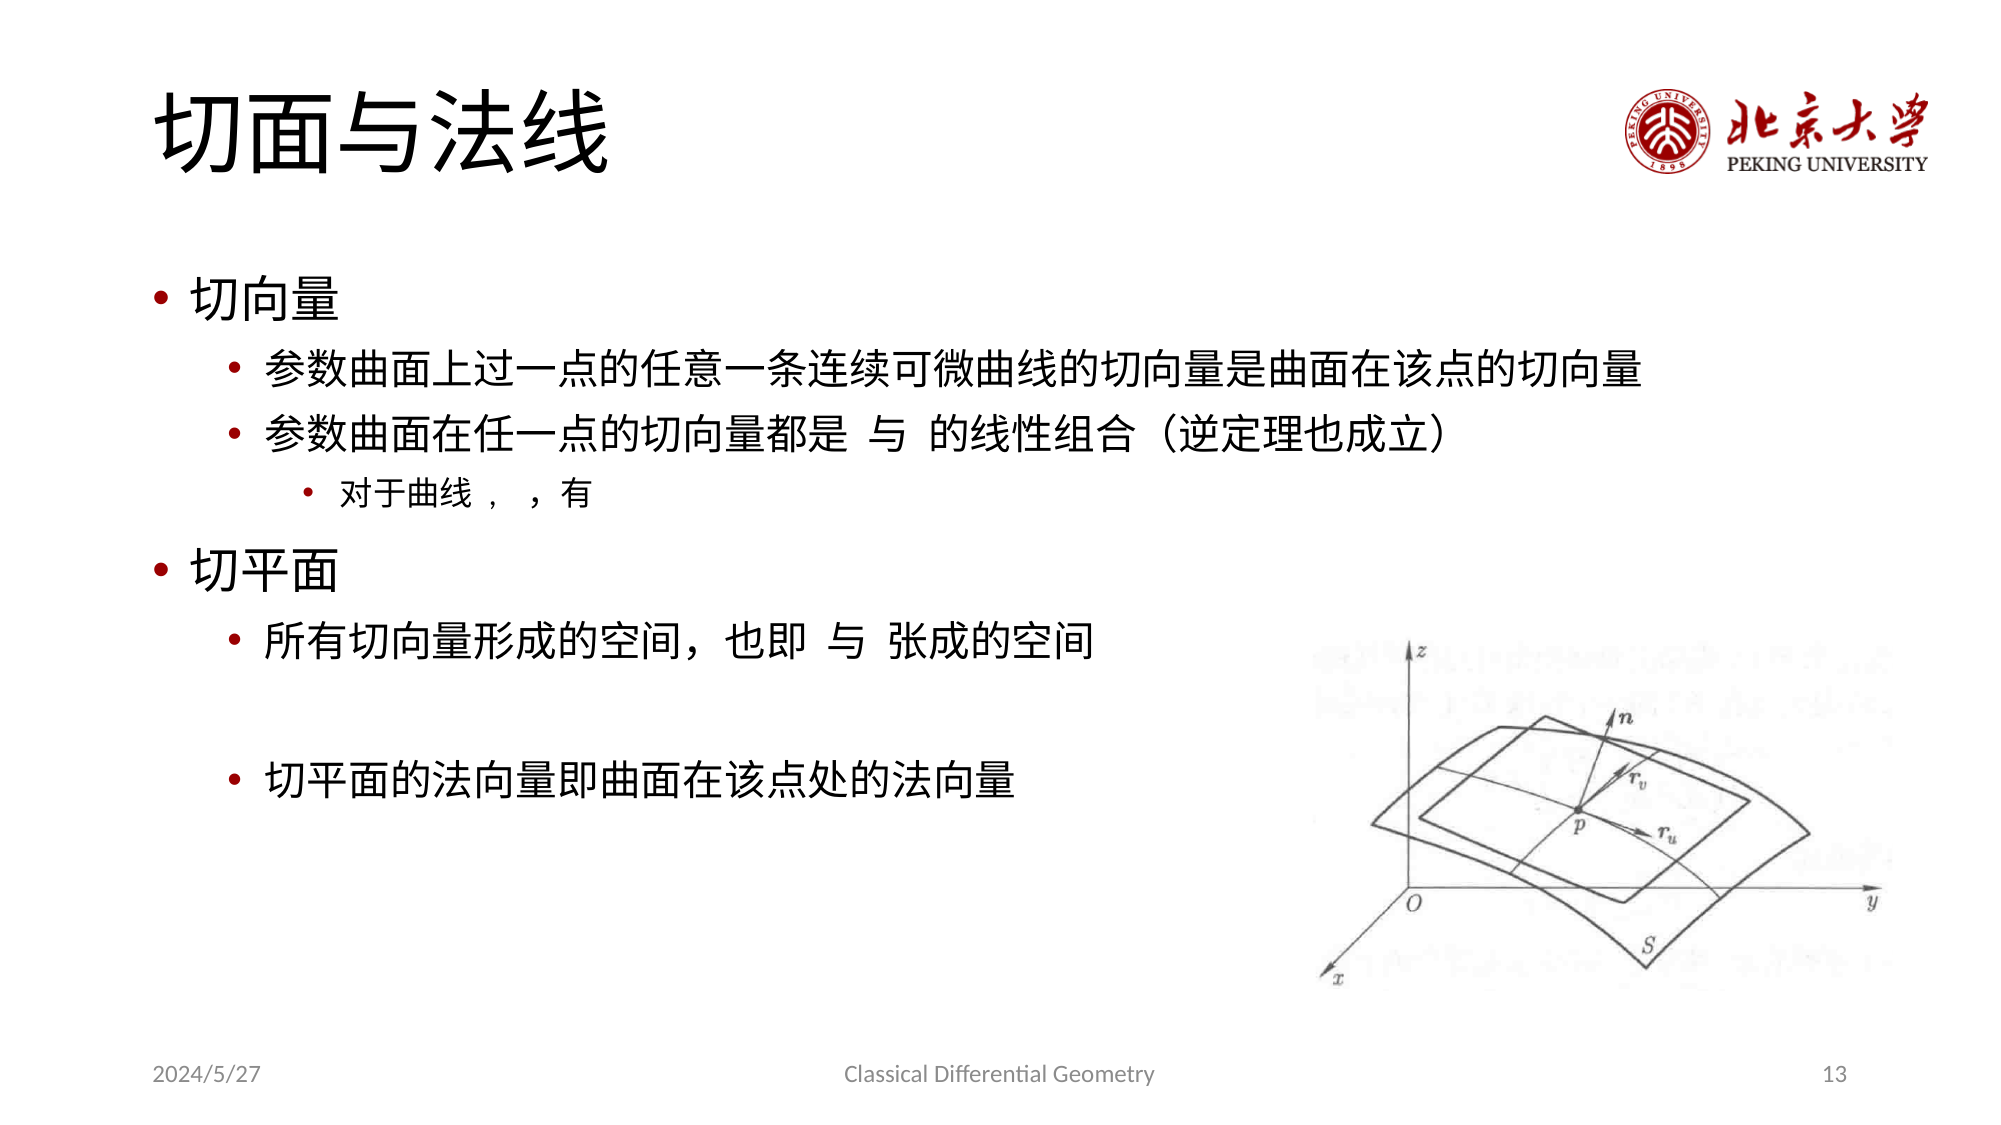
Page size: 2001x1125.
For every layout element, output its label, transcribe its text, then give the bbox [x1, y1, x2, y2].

footer Classical Differential Geometry [662, 1042, 1338, 1103]
picture [1312, 633, 1893, 991]
picture [1863, 89, 1928, 174]
title 切面与法线 [137, 27, 1863, 246]
slide_number 13 [1412, 1042, 1863, 1103]
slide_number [137, 1042, 588, 1103]
